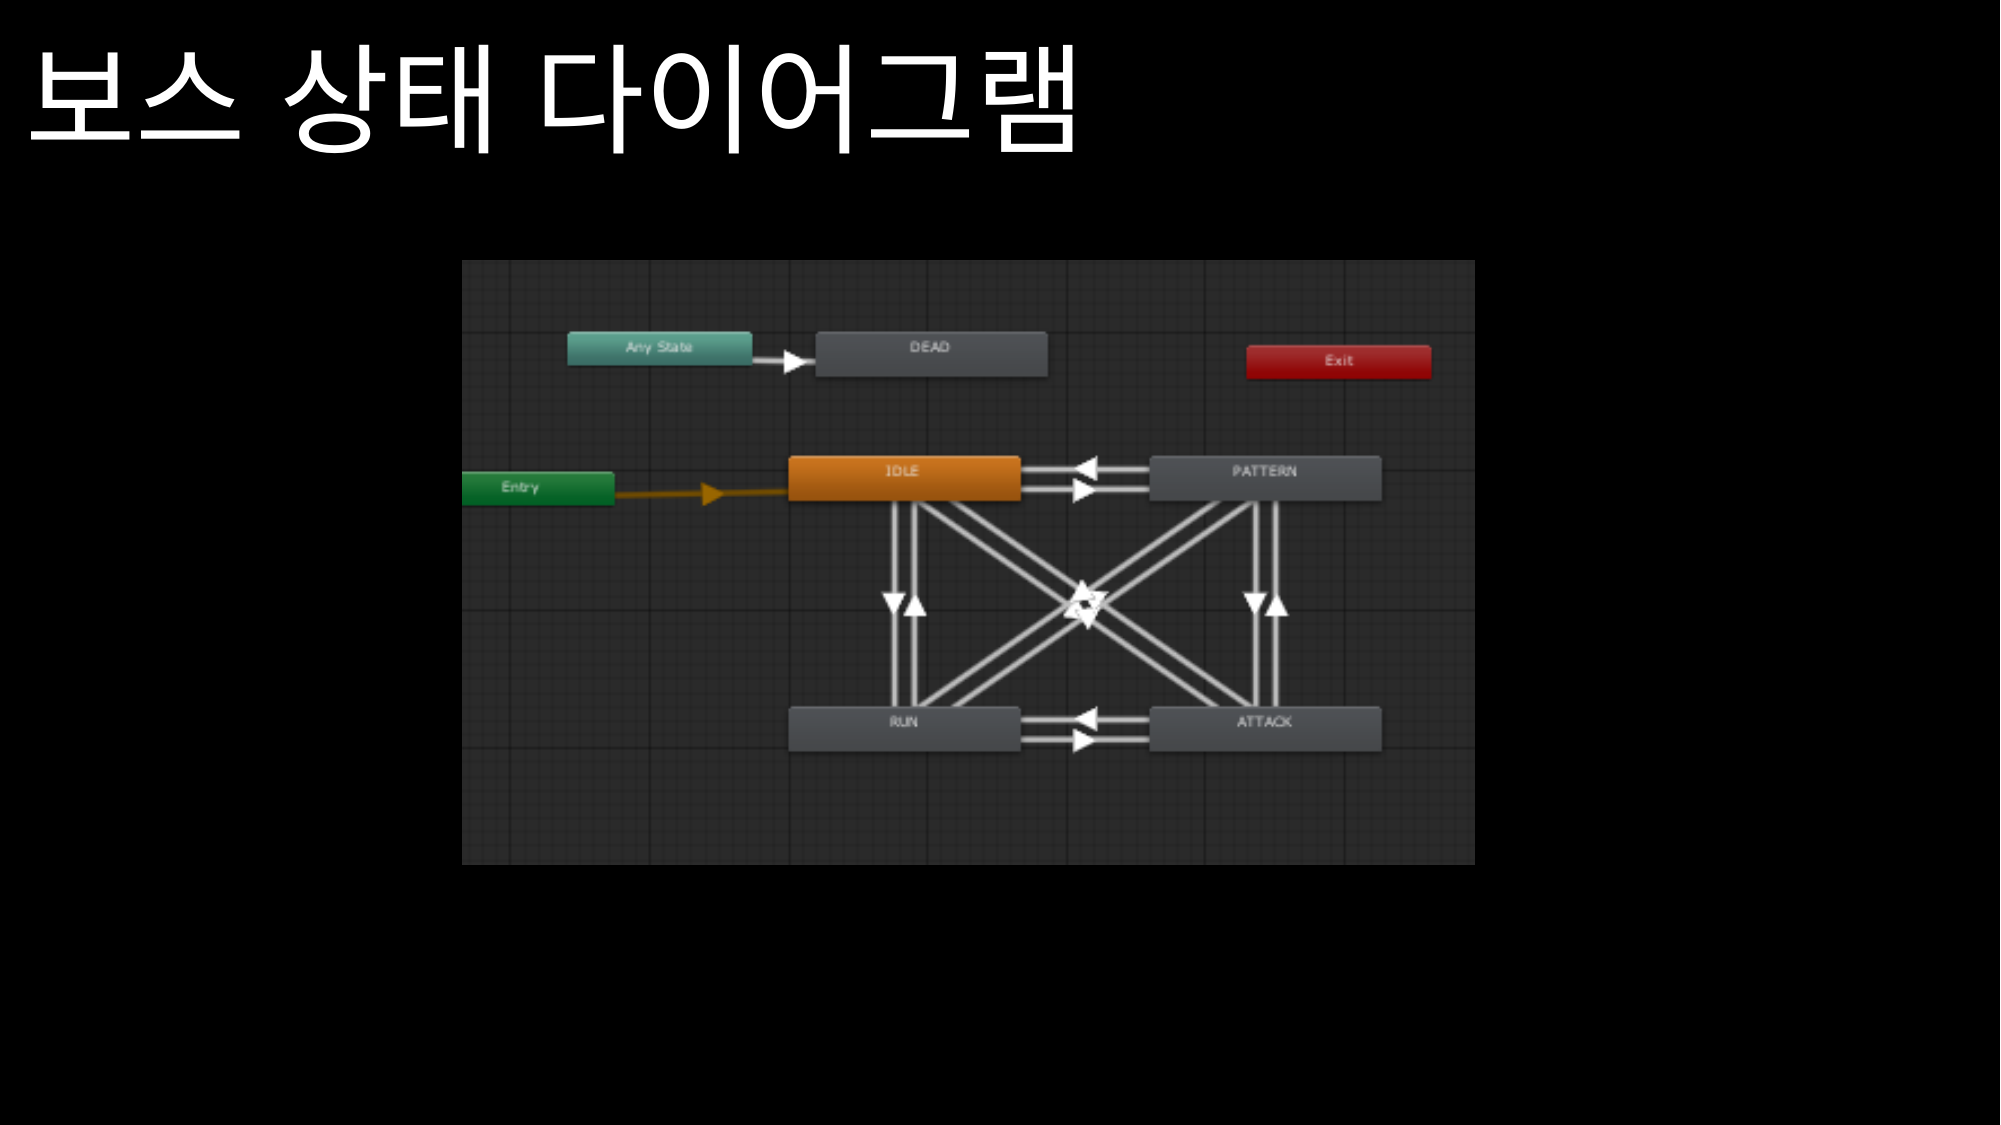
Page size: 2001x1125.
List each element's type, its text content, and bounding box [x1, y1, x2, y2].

picture [462, 260, 1475, 865]
title 보스 상태 다이어그램 [0, 0, 1113, 178]
